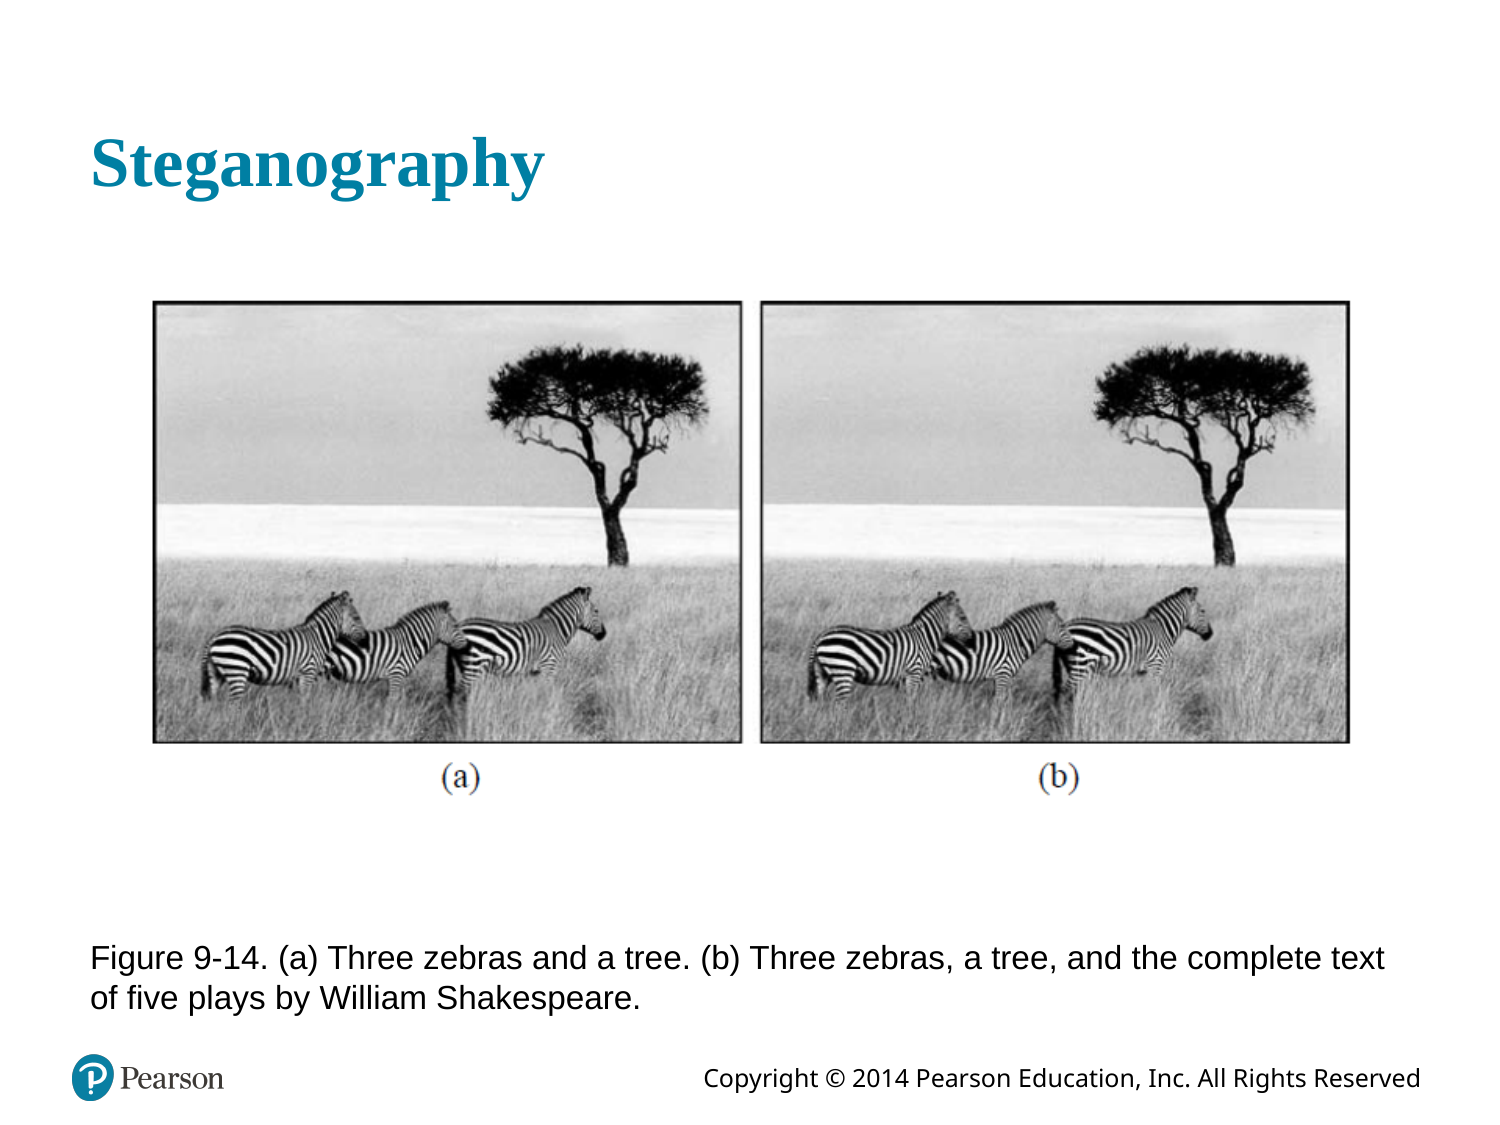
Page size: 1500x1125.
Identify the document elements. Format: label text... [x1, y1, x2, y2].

picture [72, 1054, 88, 1070]
title Steganography [75, 40, 1425, 216]
picture [72, 1087, 83, 1101]
picture [131, 287, 1369, 809]
picture [98, 1054, 224, 1101]
picture [80, 1063, 106, 1088]
list Figure 9-14. (a) Three zebras and a tree. (b) Three zebras, a tree, and the complete text of five plays by William Shakespeare. [75, 880, 1425, 1031]
